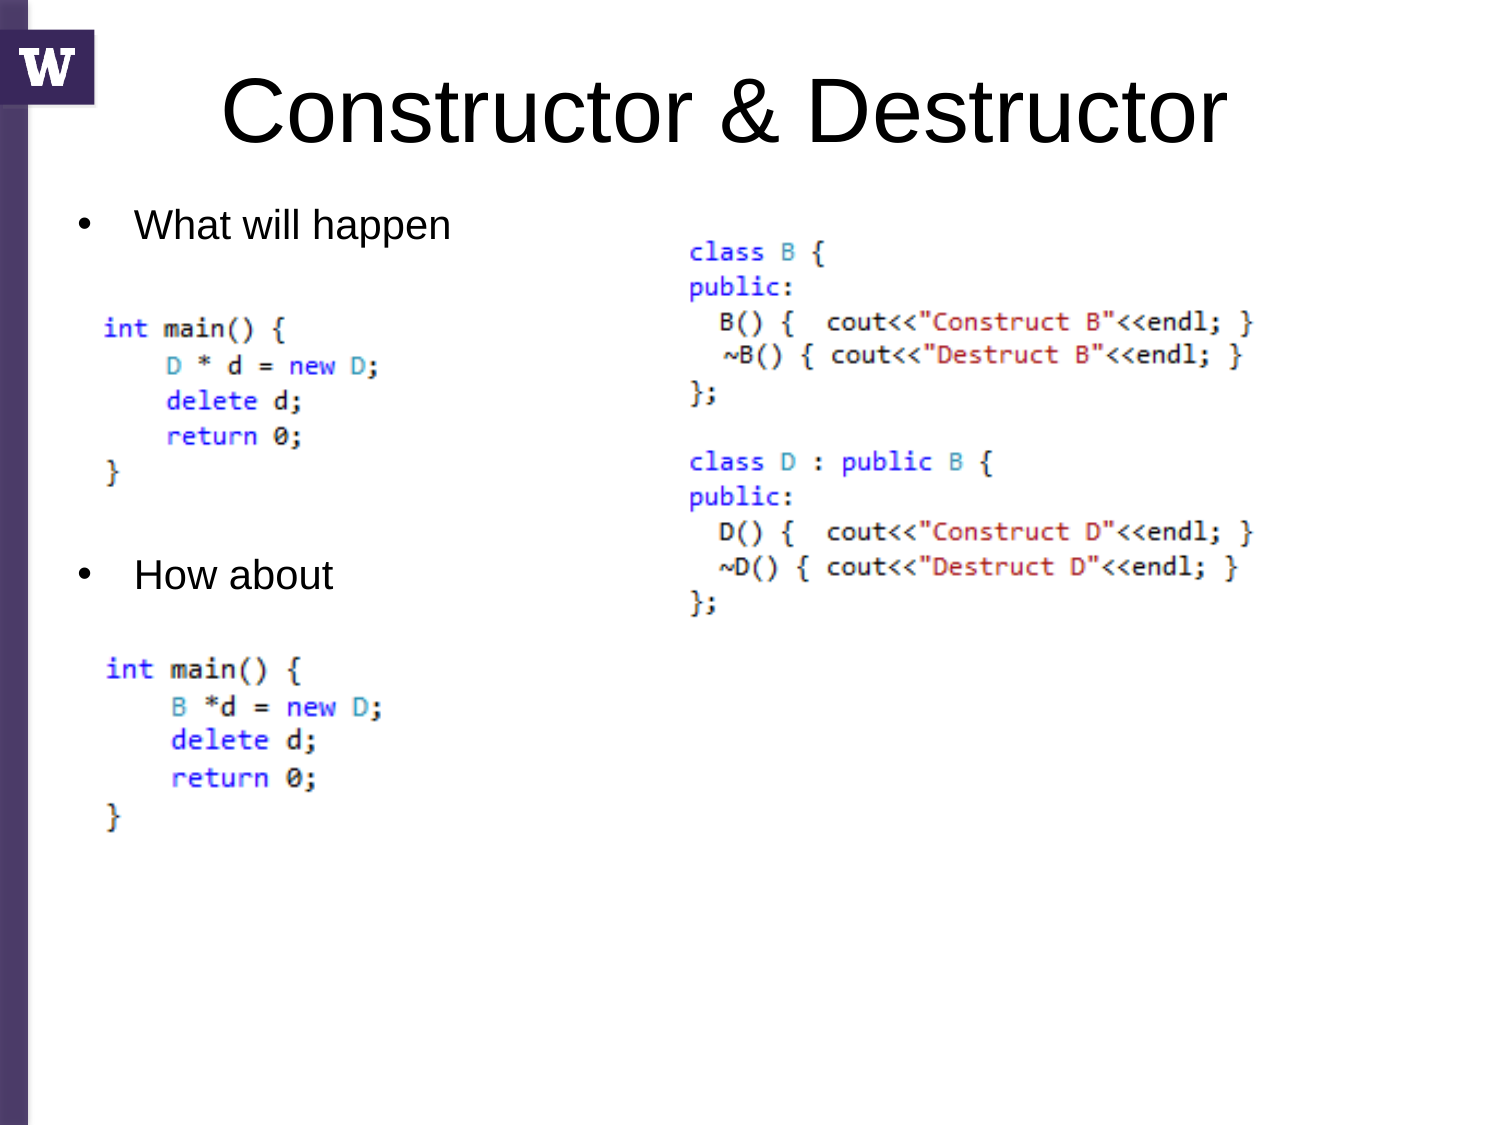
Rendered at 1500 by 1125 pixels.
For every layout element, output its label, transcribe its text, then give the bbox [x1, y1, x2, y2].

title Constructor & Destructor [50, 37, 1400, 175]
picture [103, 653, 388, 843]
list What will happen How about [62, 190, 1413, 828]
picture [19, 48, 50, 86]
picture [103, 309, 388, 498]
picture [687, 237, 1263, 626]
